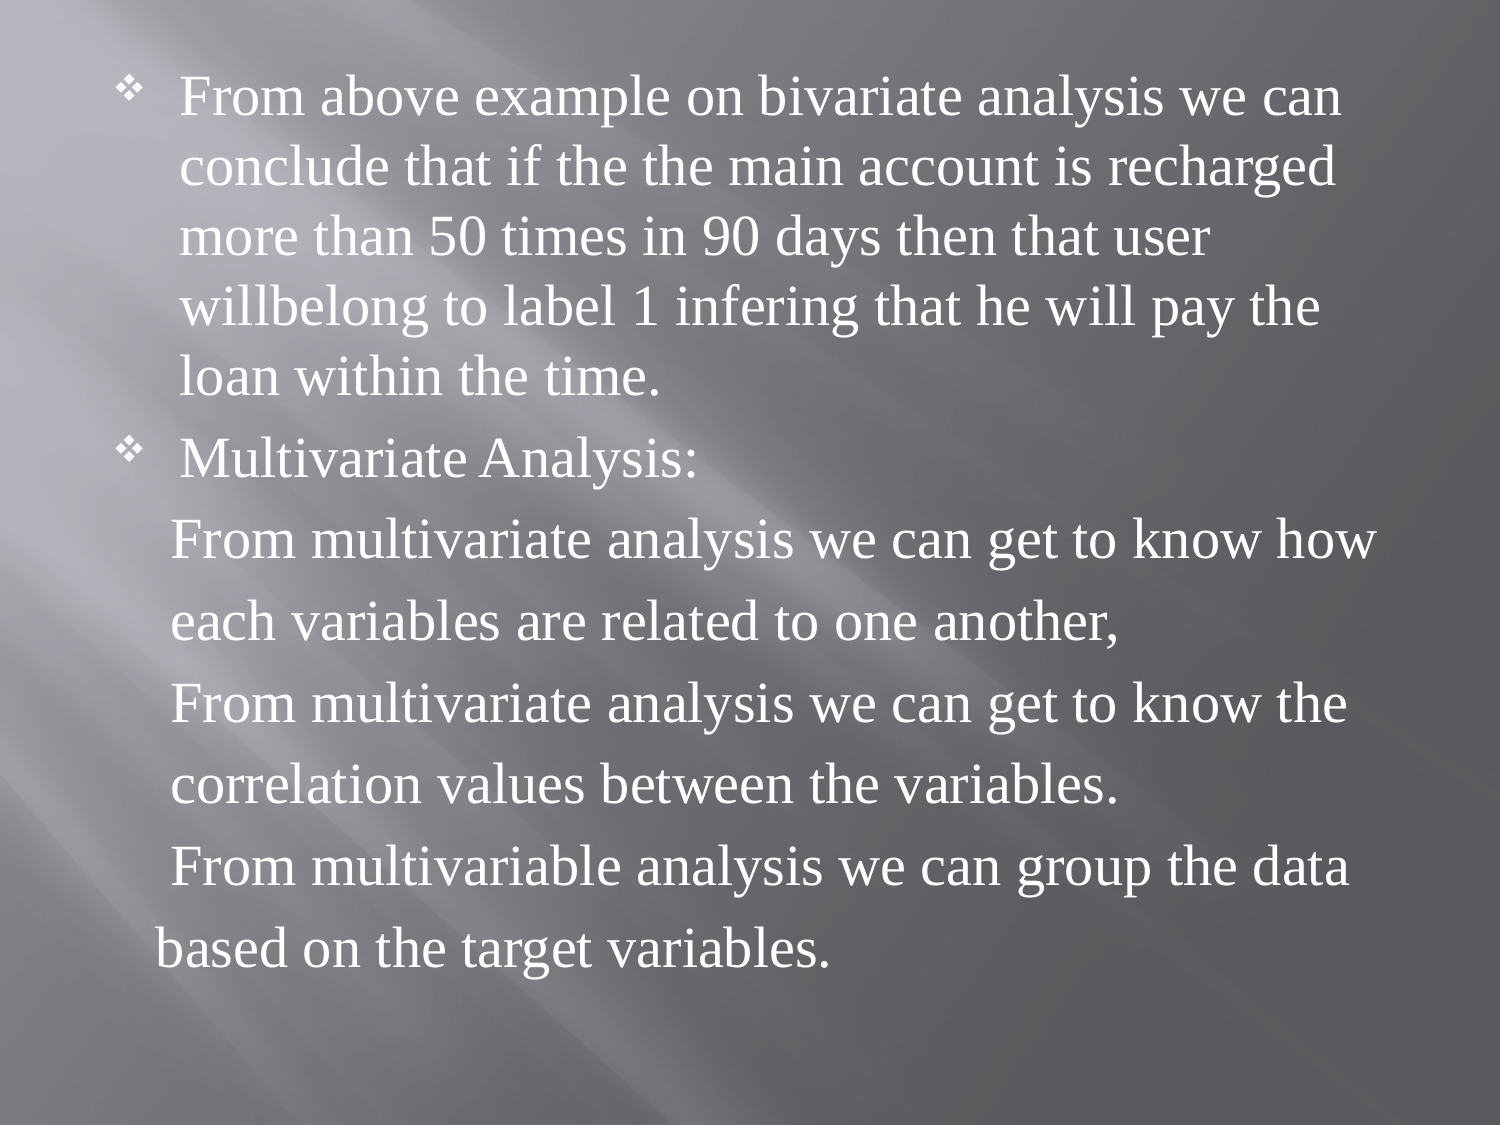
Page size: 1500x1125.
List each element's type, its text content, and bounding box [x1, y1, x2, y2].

title [75, 45, 1425, 50]
list From above example on bivariate analysis we can conclude that if the the main account is recharged more than 50 times in 90 days then that user willbelong to label 1 infering that he will pay the loan within the time. Multivariate Analysis: From multivariate analysis we can get to know how each variables are related to one another, From multivariate analysis we can get to know the correlation values between the variables. From multivariable analysis we can group the data based on the target variables. [75, 50, 1425, 1035]
